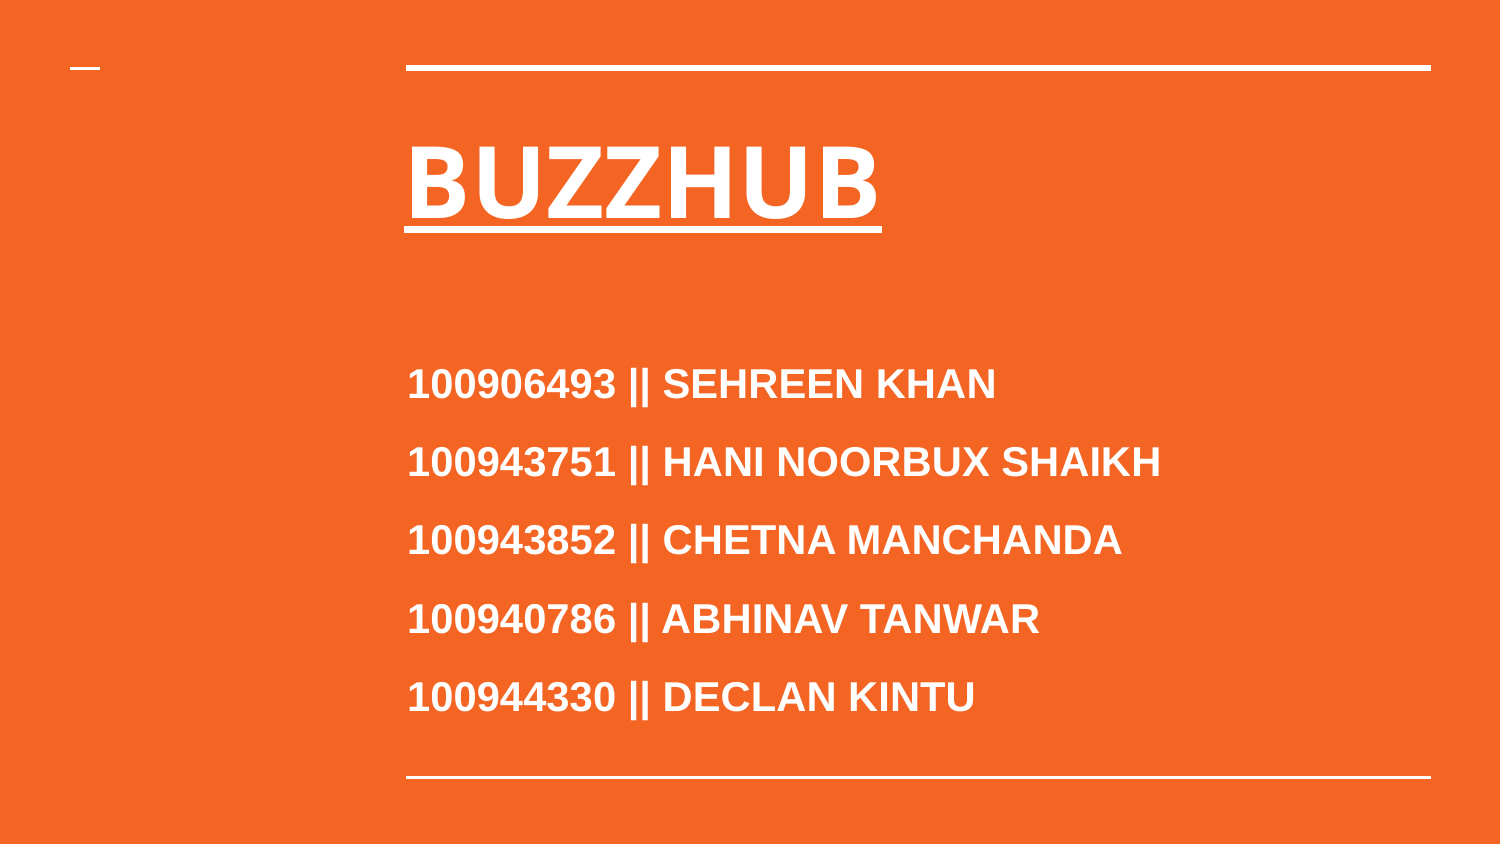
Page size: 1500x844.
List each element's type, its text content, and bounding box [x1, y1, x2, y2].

title BUZZHUB [389, 103, 1428, 337]
subtitle 100906493 || SEHREEN KHAN 100943751 || HANI NOORBUX SHAIKH 100943852 || CHETNA MANCHANDA 100940786 || ABHINAV TANWAR 100944330 || DECLAN KINTU [392, 336, 1431, 735]
